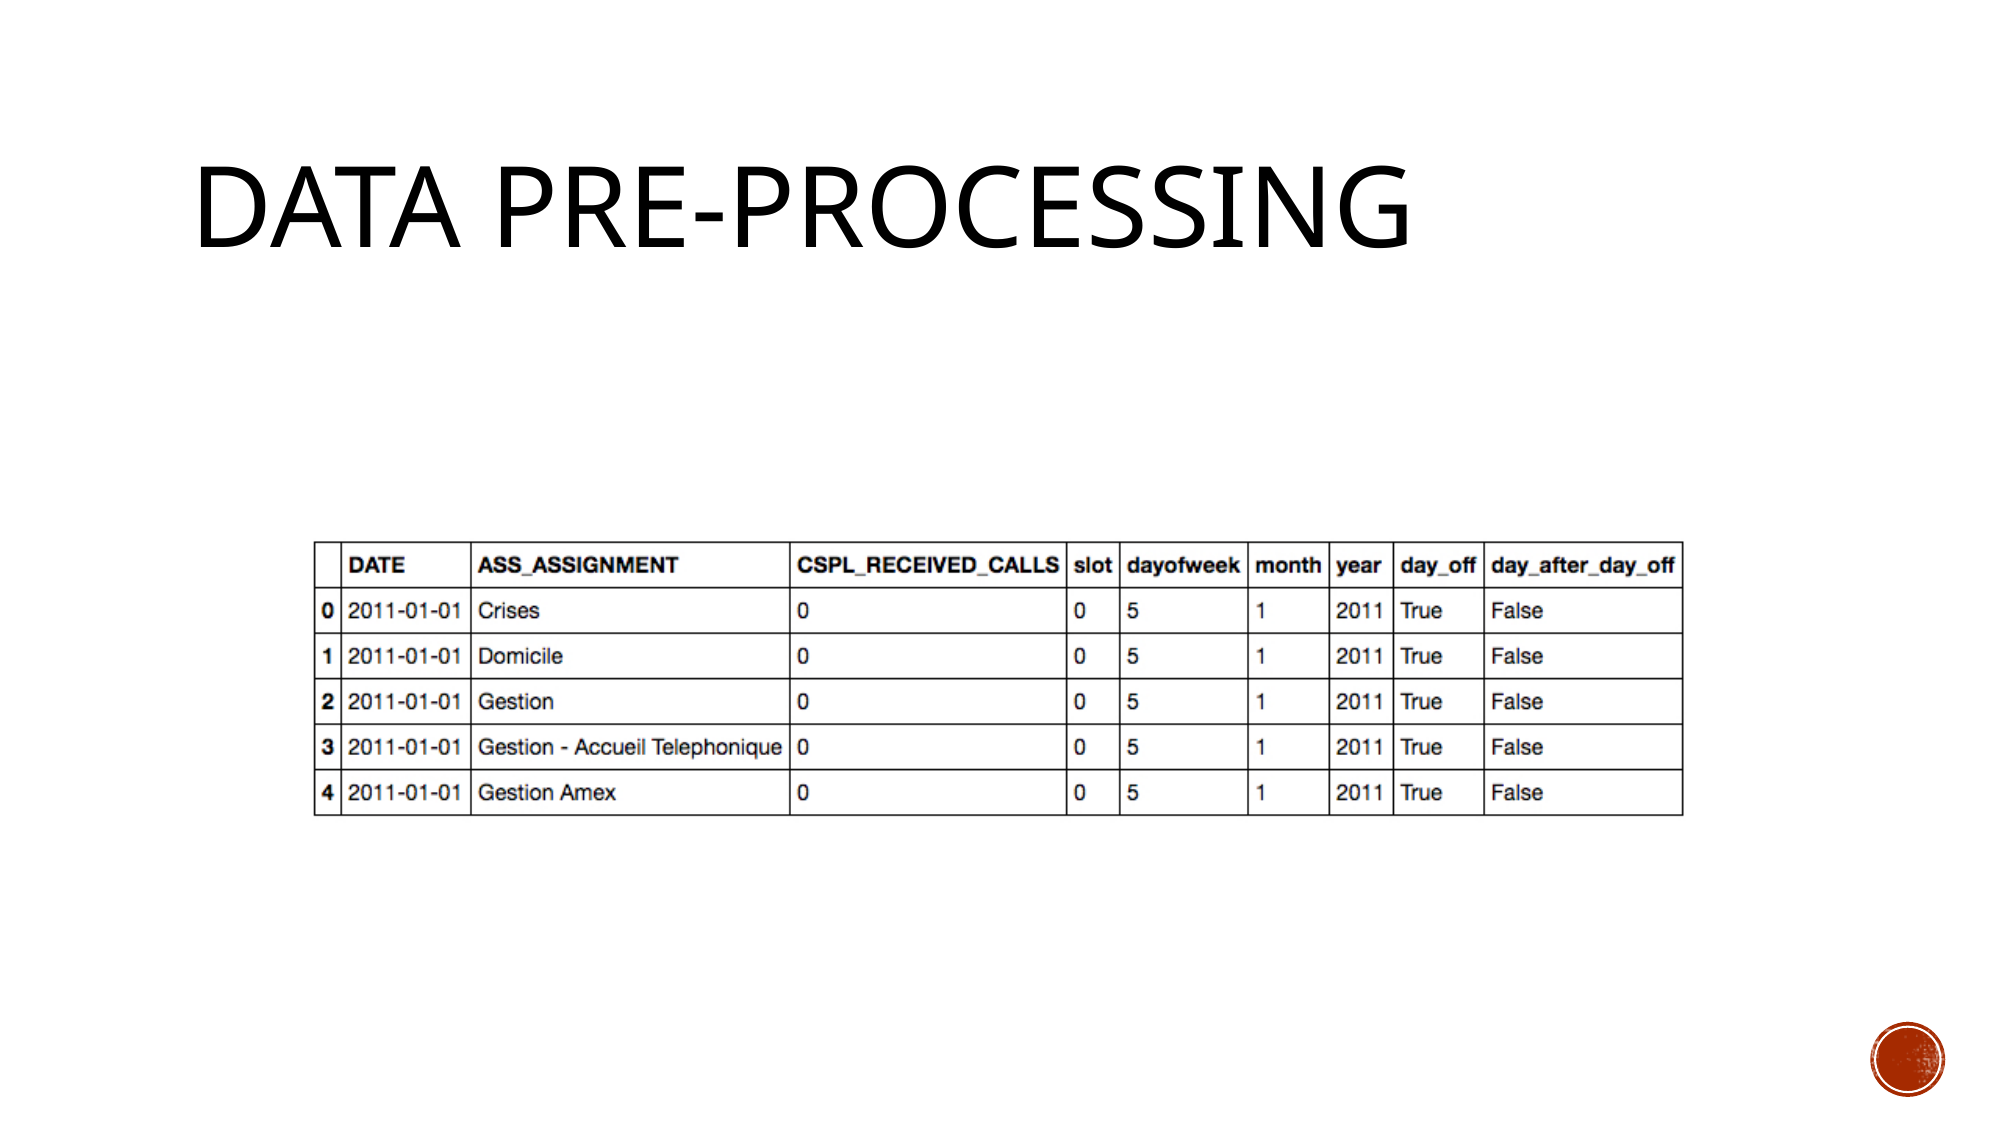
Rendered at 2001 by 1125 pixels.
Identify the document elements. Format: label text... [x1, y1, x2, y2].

title Data pre-processing [175, 79, 1826, 344]
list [317, 543, 1687, 820]
